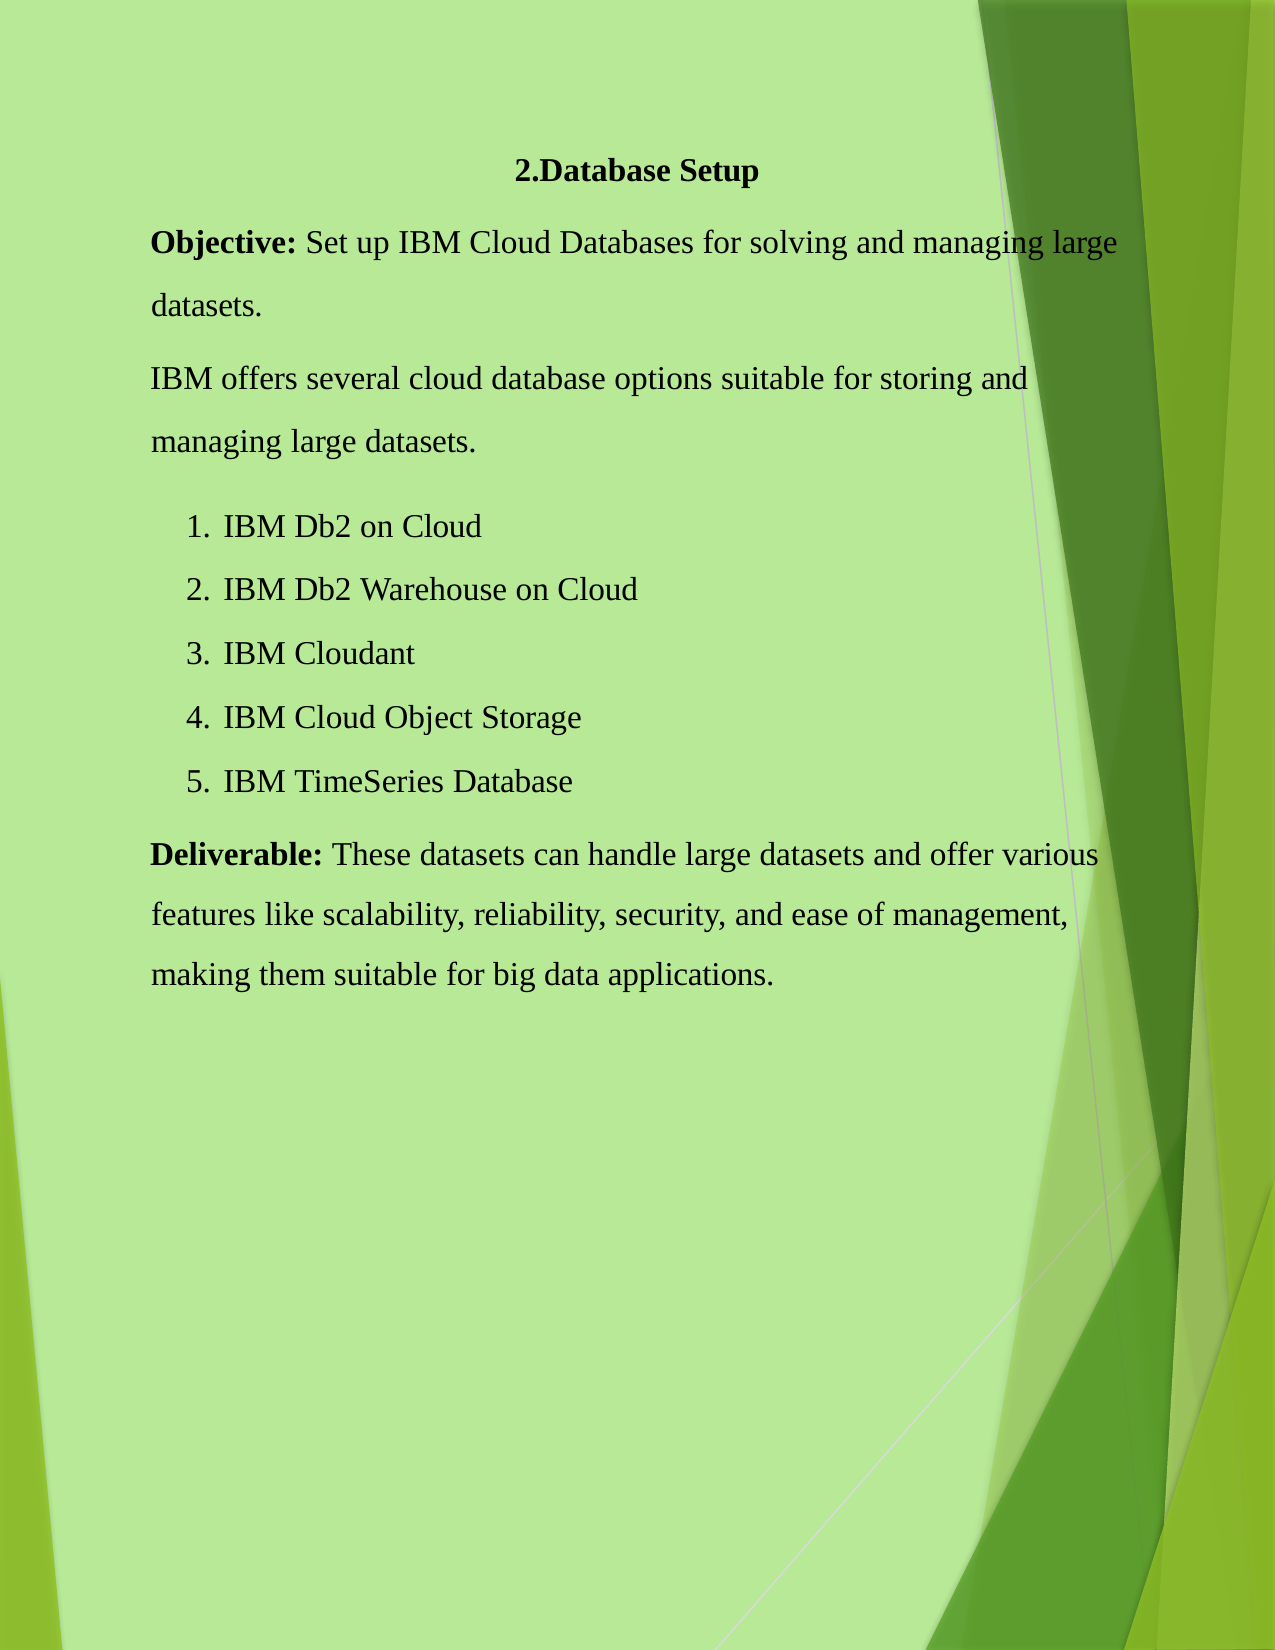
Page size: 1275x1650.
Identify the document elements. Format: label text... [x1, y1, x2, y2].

text_box 2.Database Setup Objective: Set up IBM Cloud Databases for solving and managing large datasets. IBM offers several cloud database options suitable for storing and managing large datasets. IBM Db2 on Cloud IBM Db2 Warehouse on Cloud IBM Cloudant IBM Cloud Object Storage IBM TimeSeries Database Deliverable: These datasets can handle large datasets and offer various features like scalability, reliability, security, and ease of management, making them suitable for big data applications. [147, 145, 1122, 992]
